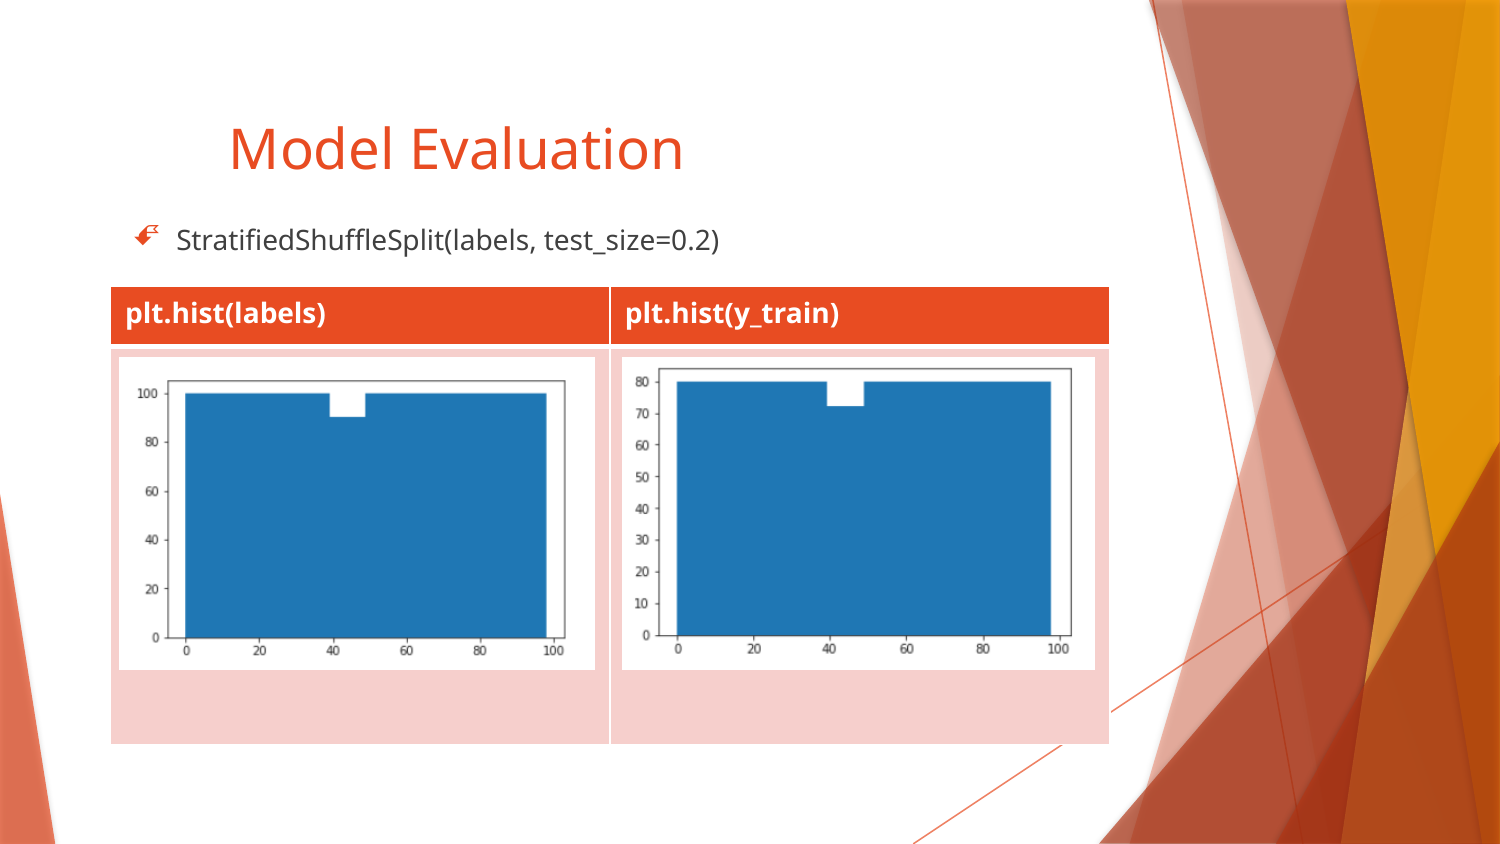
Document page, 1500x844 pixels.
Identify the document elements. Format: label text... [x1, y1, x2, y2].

list StratifiedShuffleSplit(labels, test_size=0.2) [119, 207, 1273, 625]
table_header plt.hist(labels) [111, 287, 609, 344]
picture [621, 356, 1095, 671]
table_cell [111, 349, 609, 744]
table_cell [611, 349, 1109, 744]
picture [118, 356, 595, 671]
table_header plt.hist(y_train) [611, 287, 1109, 344]
title Model Evaluation [213, 98, 1368, 263]
